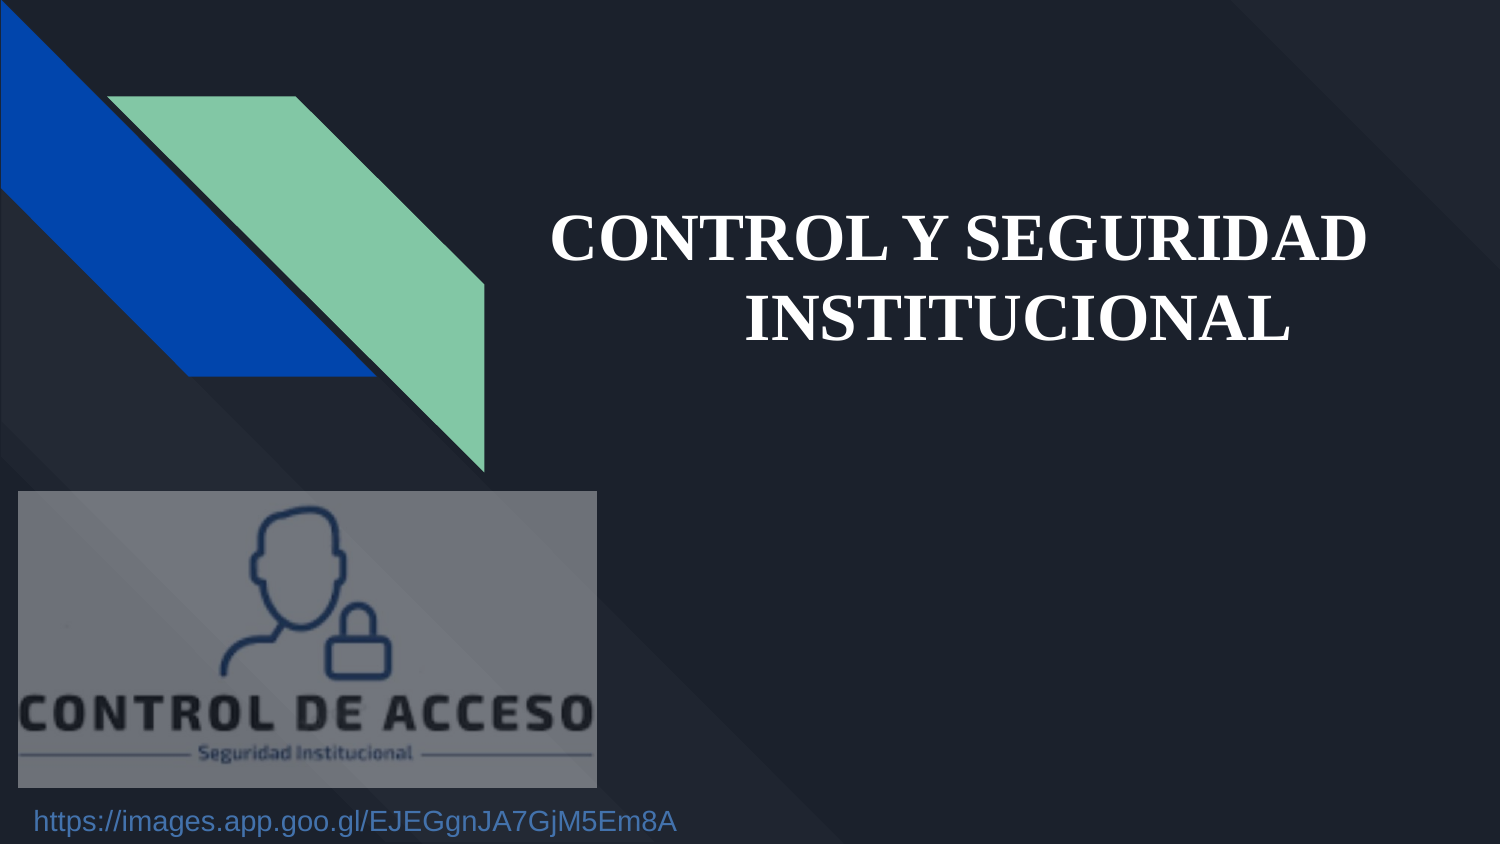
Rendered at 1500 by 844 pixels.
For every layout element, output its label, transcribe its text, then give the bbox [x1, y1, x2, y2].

picture [17, 491, 597, 788]
title CONTROL Y SEGURIDAD INSTITUCIONAL [532, 177, 1404, 437]
text_box https://images.app.goo.gl/EJEGgnJA7GjM5Em8A [18, 787, 761, 844]
